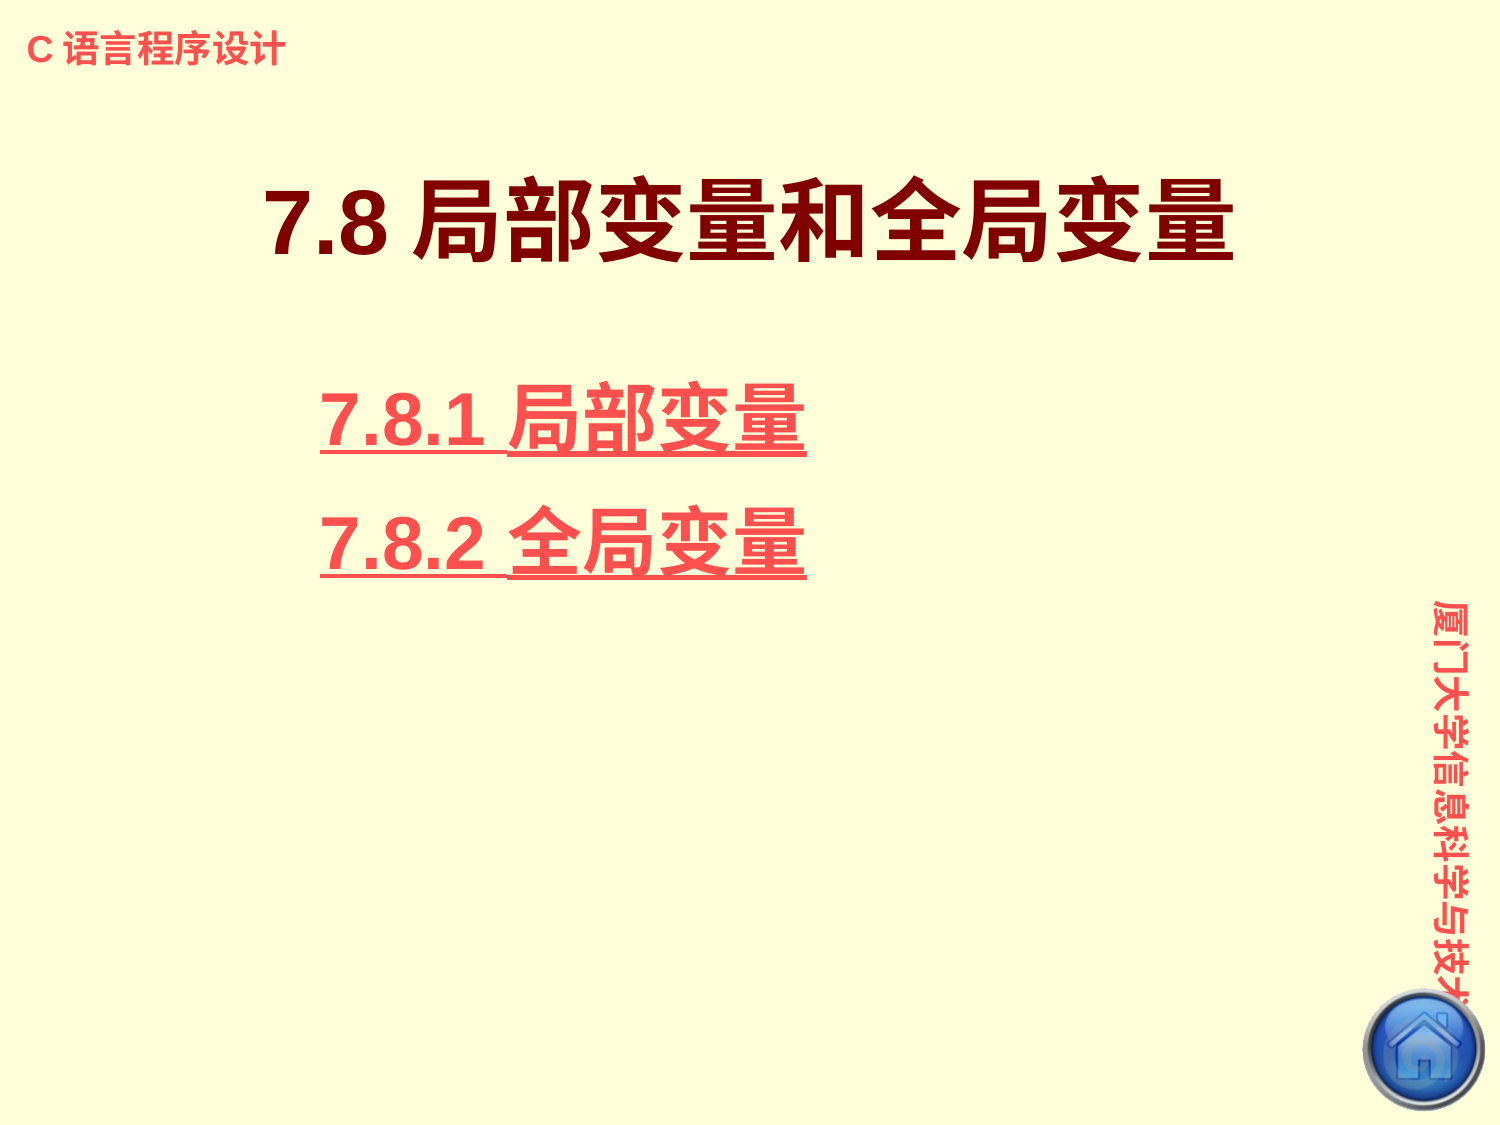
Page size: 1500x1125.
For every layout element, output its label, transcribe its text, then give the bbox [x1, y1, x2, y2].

title 7.8局部变量和全局变量 [23, 154, 1477, 282]
list 7.8.1 局部变量 7.8.2 全局变量 [304, 363, 1184, 715]
picture [1347, 973, 1500, 1125]
